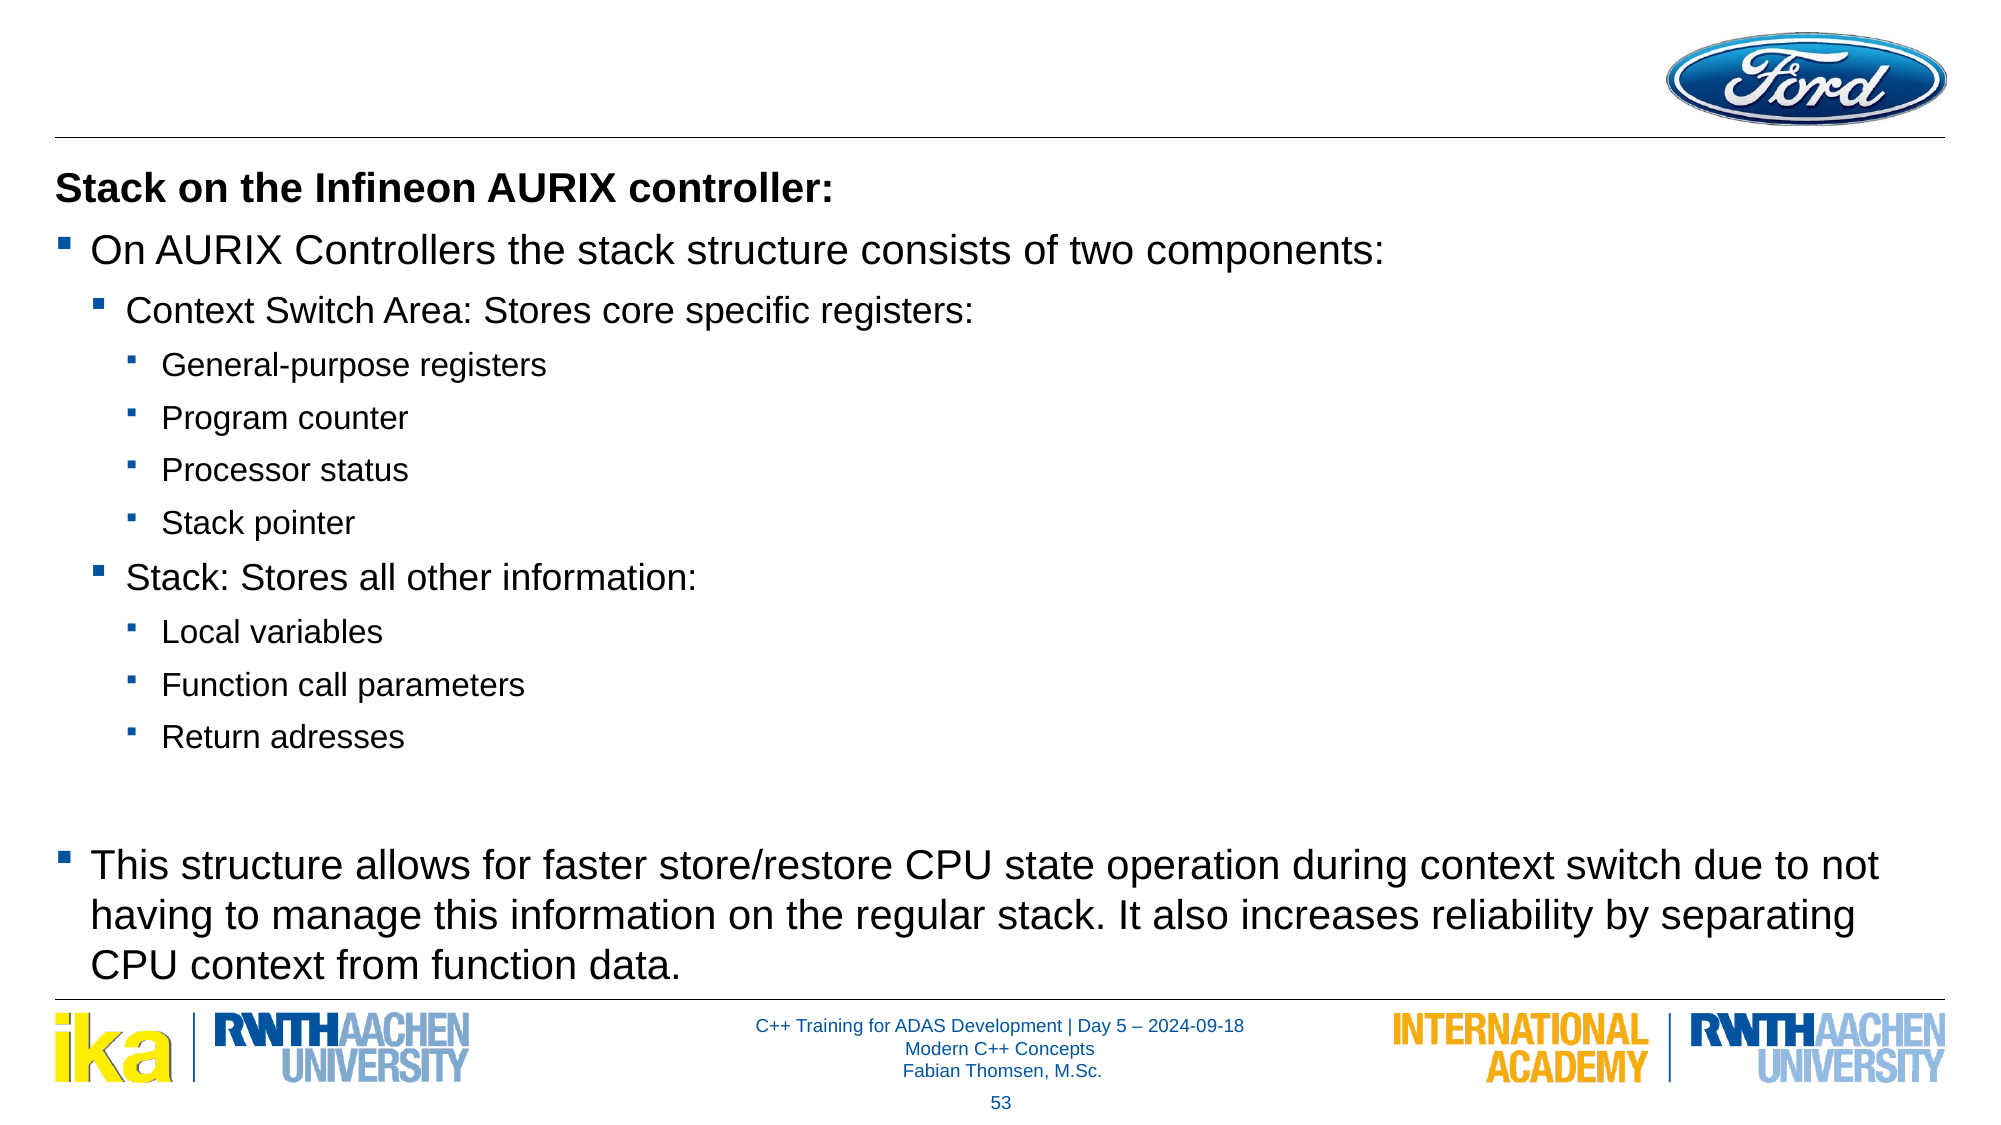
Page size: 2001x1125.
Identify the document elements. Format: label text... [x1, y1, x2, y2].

picture [1666, 32, 1947, 126]
picture [55, 1012, 469, 1083]
picture [1394, 1012, 1945, 1083]
slide_number 53 [962, 1082, 1040, 1122]
list Stack on the Infineon AURIX controller: On AURIX Controllers the stack structure consists of two components: Context Switch Area: Stores core specific registers: General-purpose registers Program counter Processor status Stack pointer Stack: Stores all other information: Local variables Function call parameters Return adresses This structure allows for faster store/restore CPU state operation during context switch due to not having to manage this information on the regular stack. It also increases reliability by separating CPU context from function data. [54, 160, 1945, 976]
